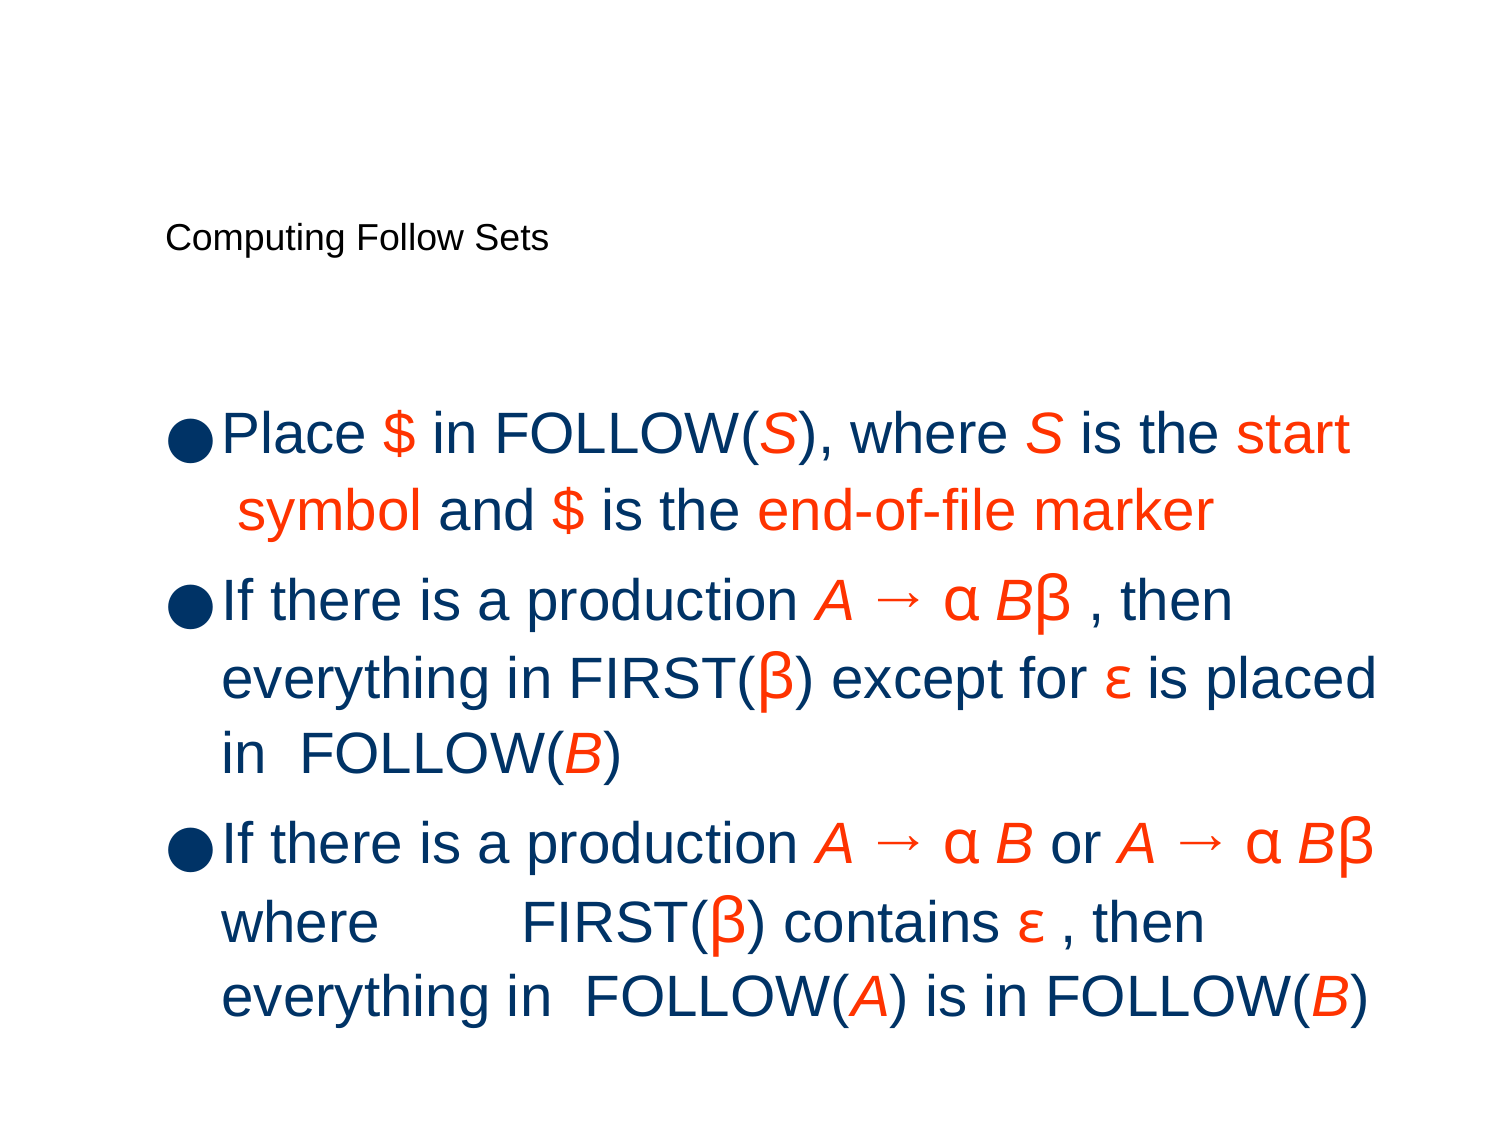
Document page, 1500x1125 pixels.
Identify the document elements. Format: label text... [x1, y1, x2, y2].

title Computing Follow Sets [162, 211, 1001, 385]
text_box Place $ in FOLLOW(S), where S is the start symbol and $ is the end-of-file marker If there is a production A → α Bβ , then everything in FIRST(β) except for ε is placed in FOLLOW(B) If there is a production A → α B or A → α Bβ where FIRST(β) contains ε , then everything in FOLLOW(A) is in FOLLOW(B) [162, 385, 1441, 1029]
